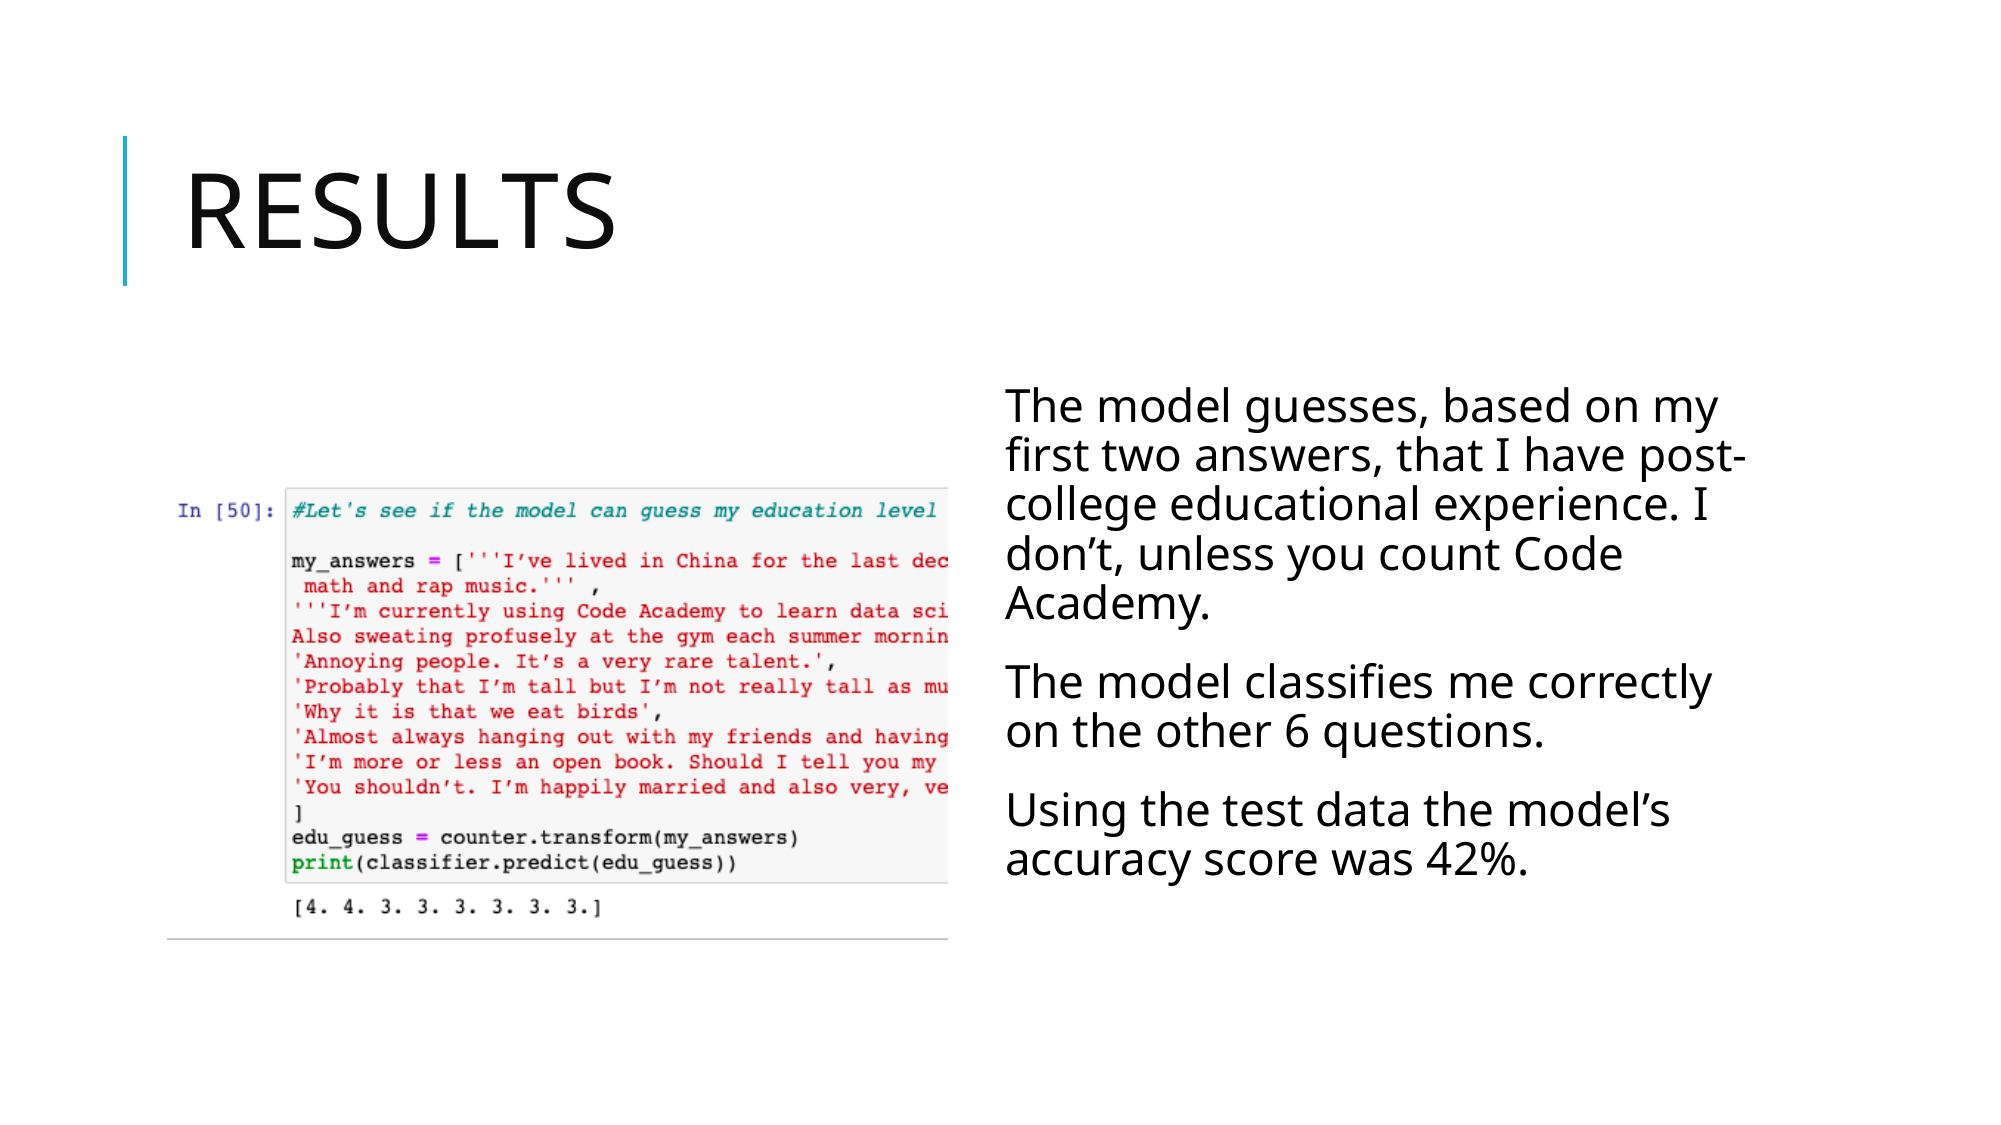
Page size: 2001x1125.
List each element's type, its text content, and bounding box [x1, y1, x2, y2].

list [167, 464, 949, 946]
list The model guesses, based on my first two answers, that I have post-college educational experience. I don’t, unless you count Code Academy. The model classifies me correctly on the other 6 questions. Using the test data the model’s accuracy score was 42%. [982, 375, 1763, 1035]
title Results [168, 96, 1763, 342]
